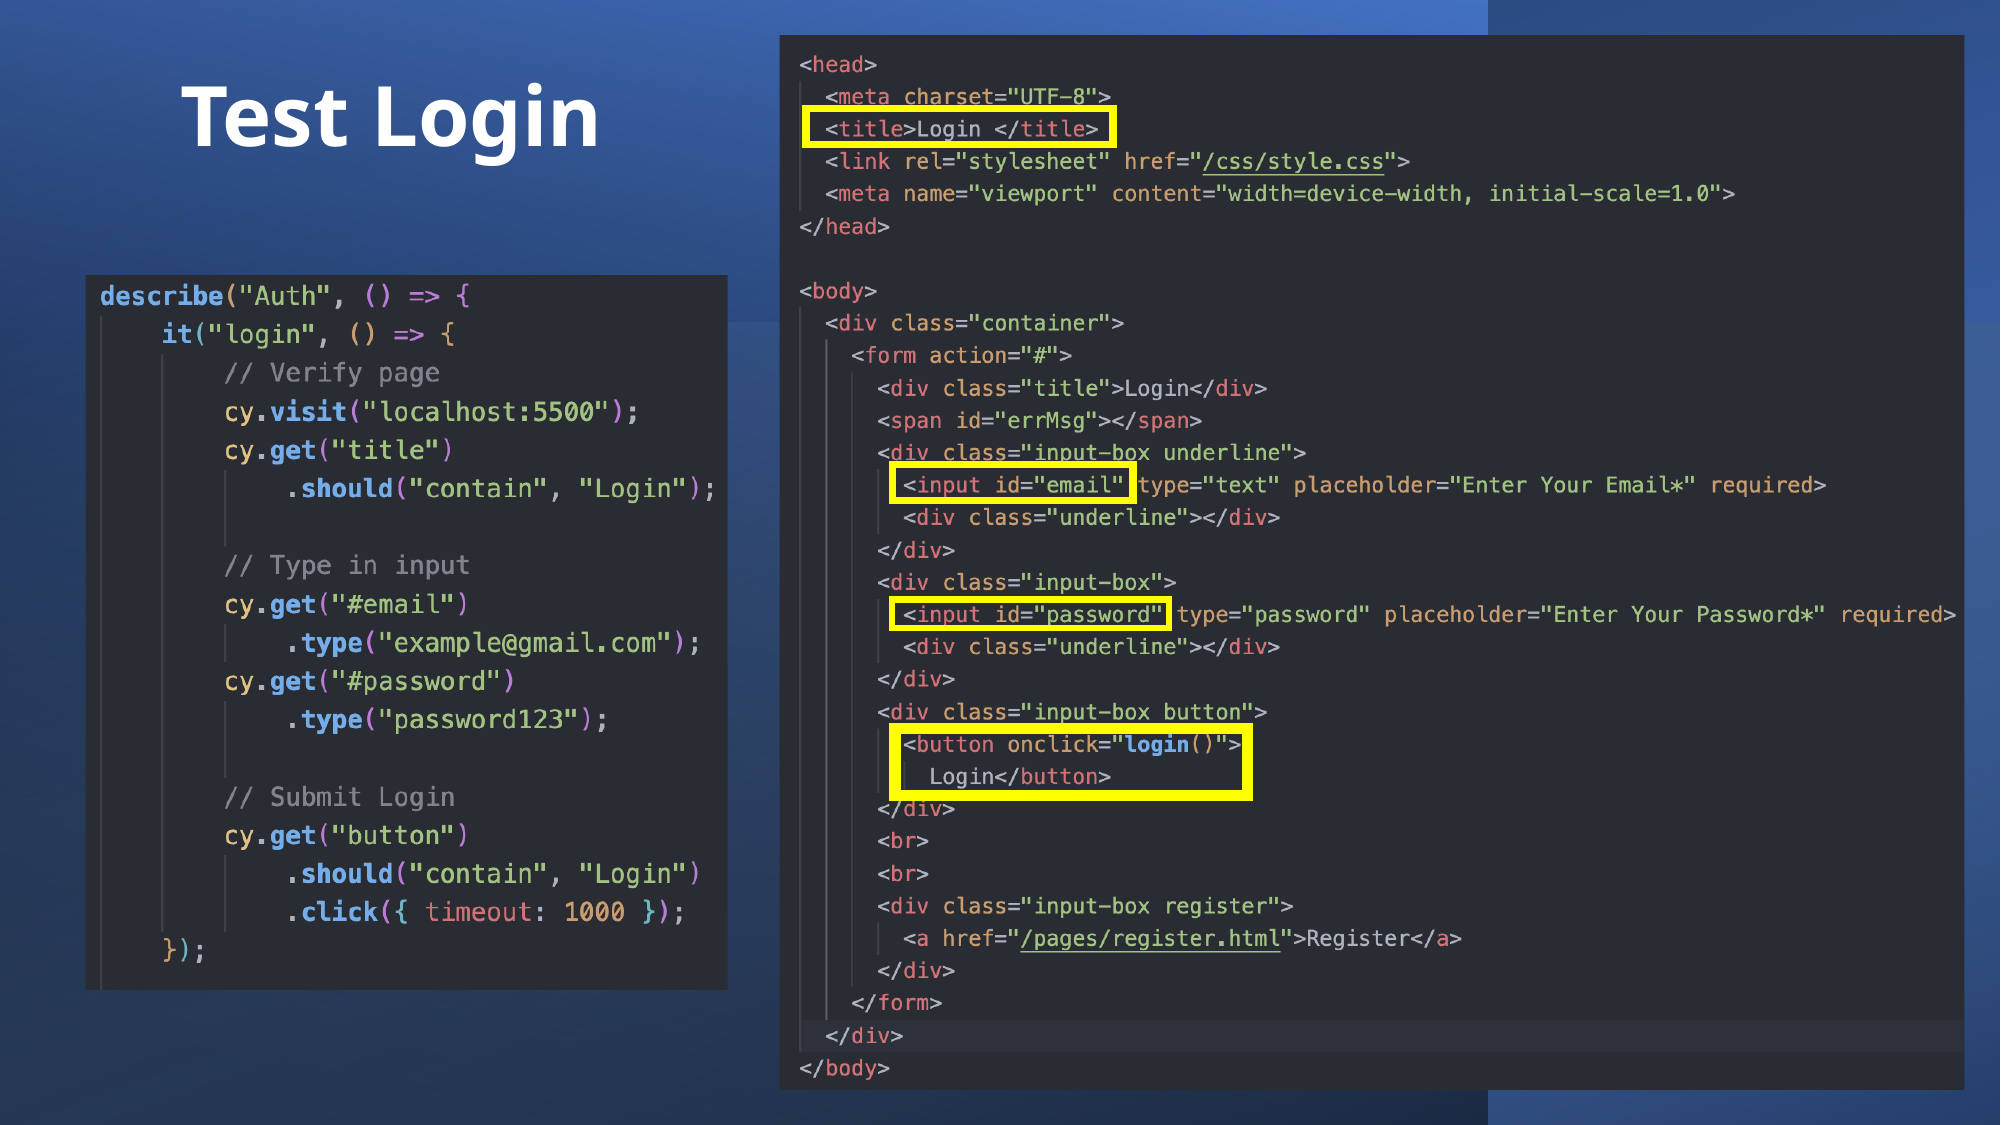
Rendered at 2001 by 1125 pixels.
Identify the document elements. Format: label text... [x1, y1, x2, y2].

picture [85, 275, 728, 990]
text_box [0, 0, 1489, 321]
title Test Login [165, 28, 1835, 211]
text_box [779, 35, 1965, 1090]
text_box [0, 321, 2000, 1125]
text_box [1489, 0, 2000, 321]
